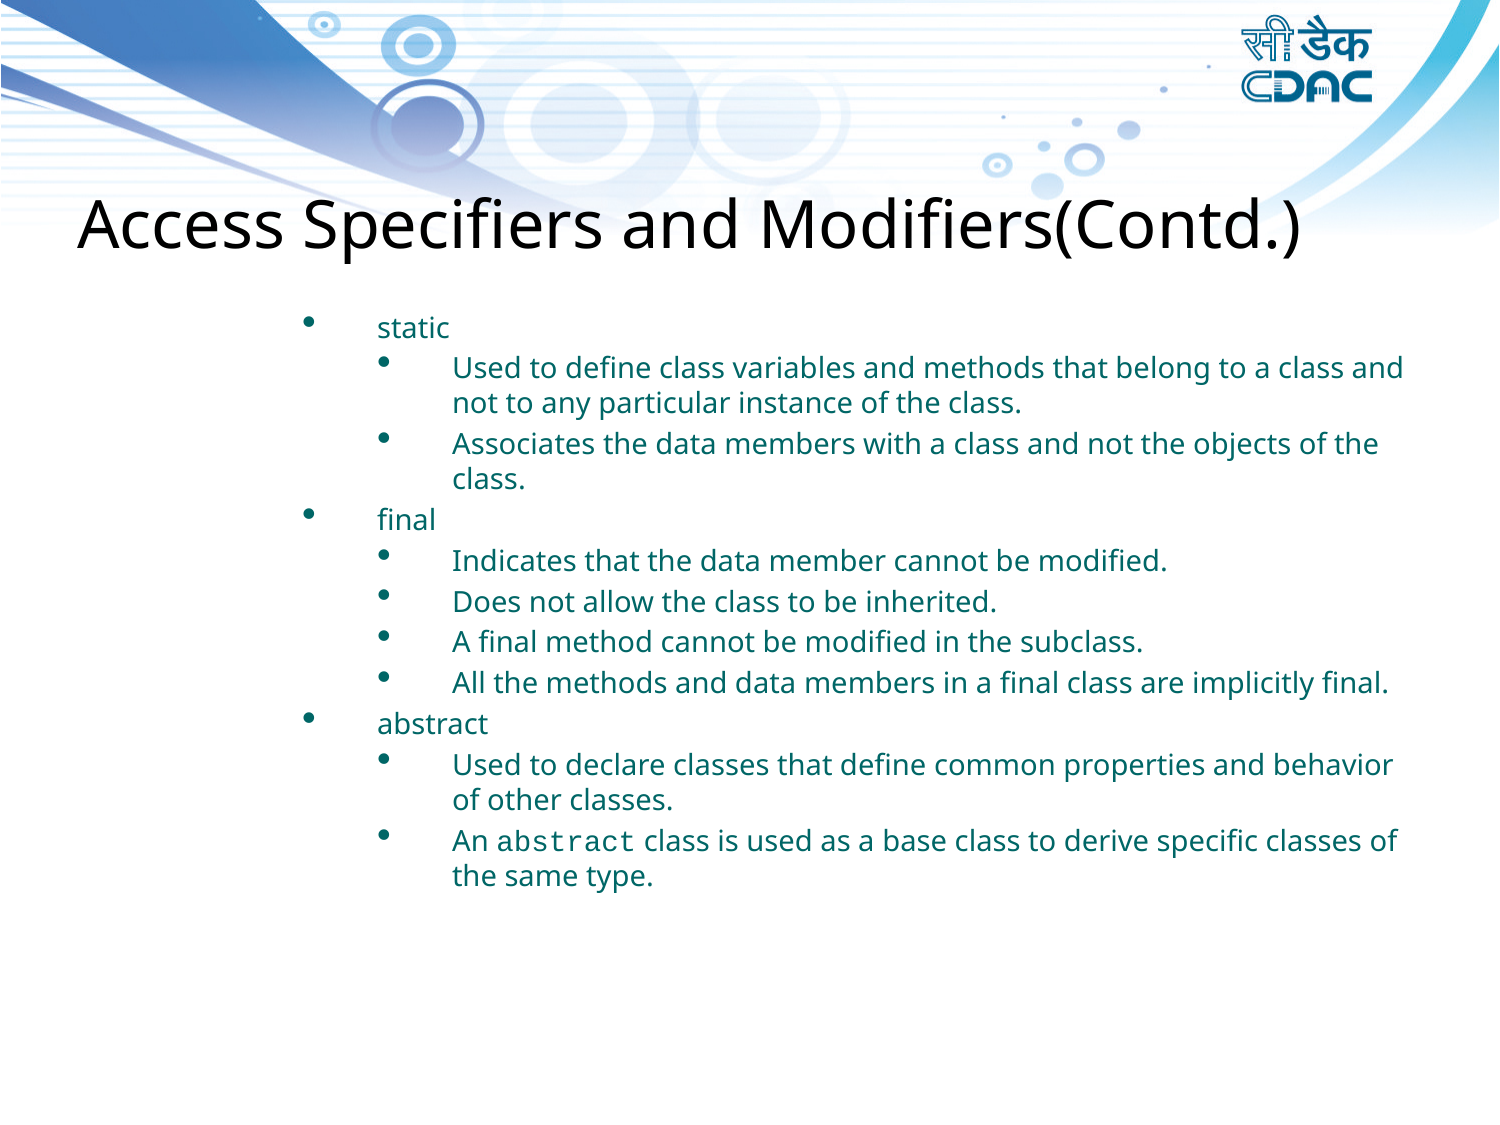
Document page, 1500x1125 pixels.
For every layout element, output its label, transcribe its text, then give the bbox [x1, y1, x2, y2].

picture [1, 0, 1499, 335]
text_box Access Specifiers and Modifiers(Contd.) static Used to define class variables and methods that belong to a class and not to any particular instance of the class. Associates the data members with a class and not the objects of the class. final Indicates that the data member cannot be modified. Does not allow the class to be inherited. A final method cannot be modified in the subclass. All the methods and data members in a final class are implicitly final. abstract Used to declare classes that define common properties and behavior of other classes. An abstract class is used as a base class to derive specific classes of the same type. [62, 174, 1425, 975]
